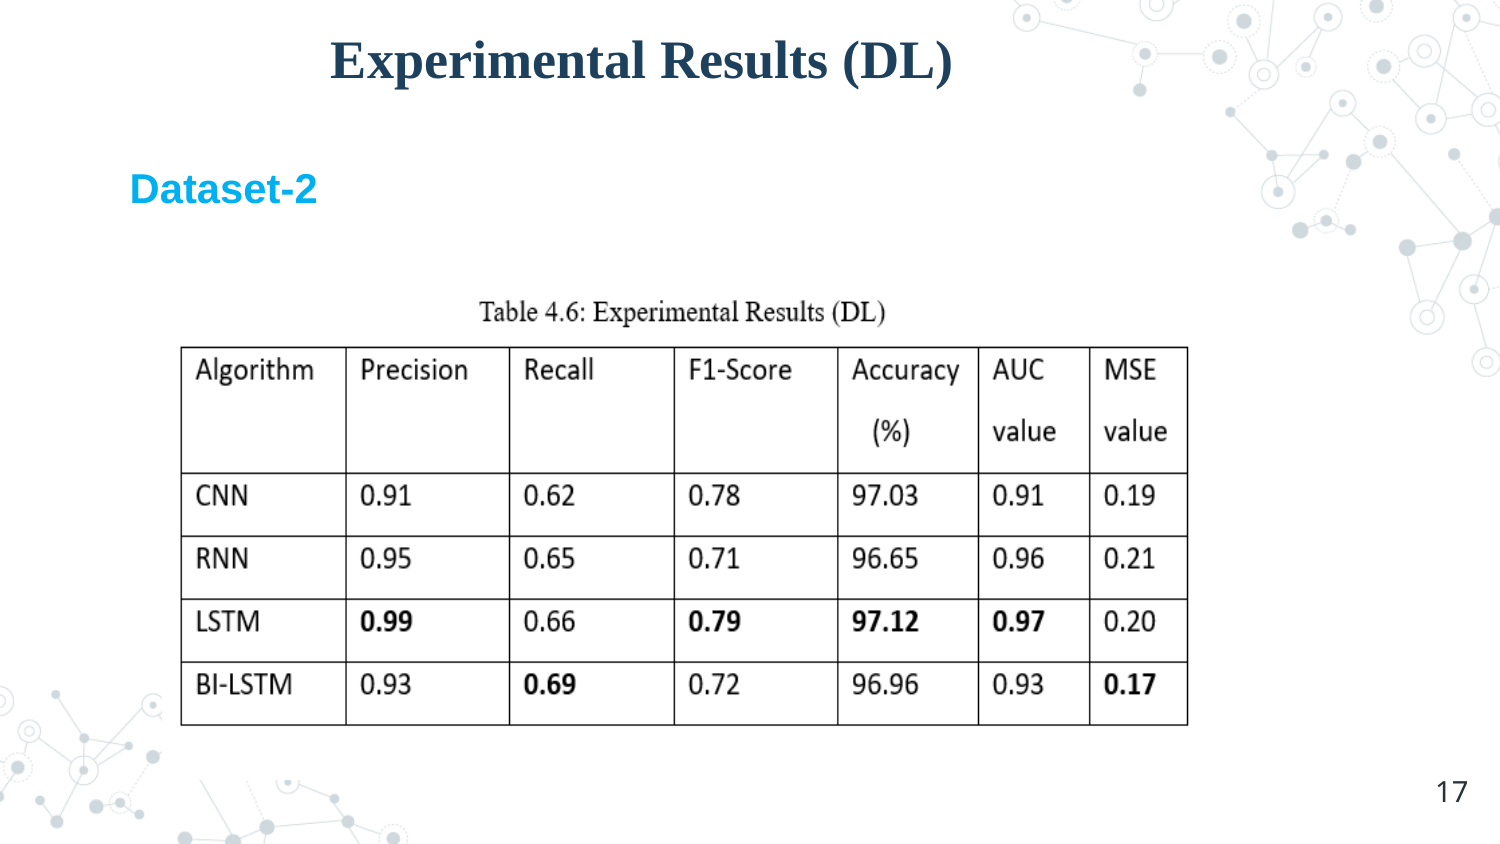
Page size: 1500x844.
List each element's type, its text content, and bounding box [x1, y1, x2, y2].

picture [0, 0, 1500, 844]
text_box Dataset-2 [114, 154, 334, 220]
title Experimental Results (DL) [330, 4, 1091, 89]
slide_number 17 [1378, 779, 1469, 844]
